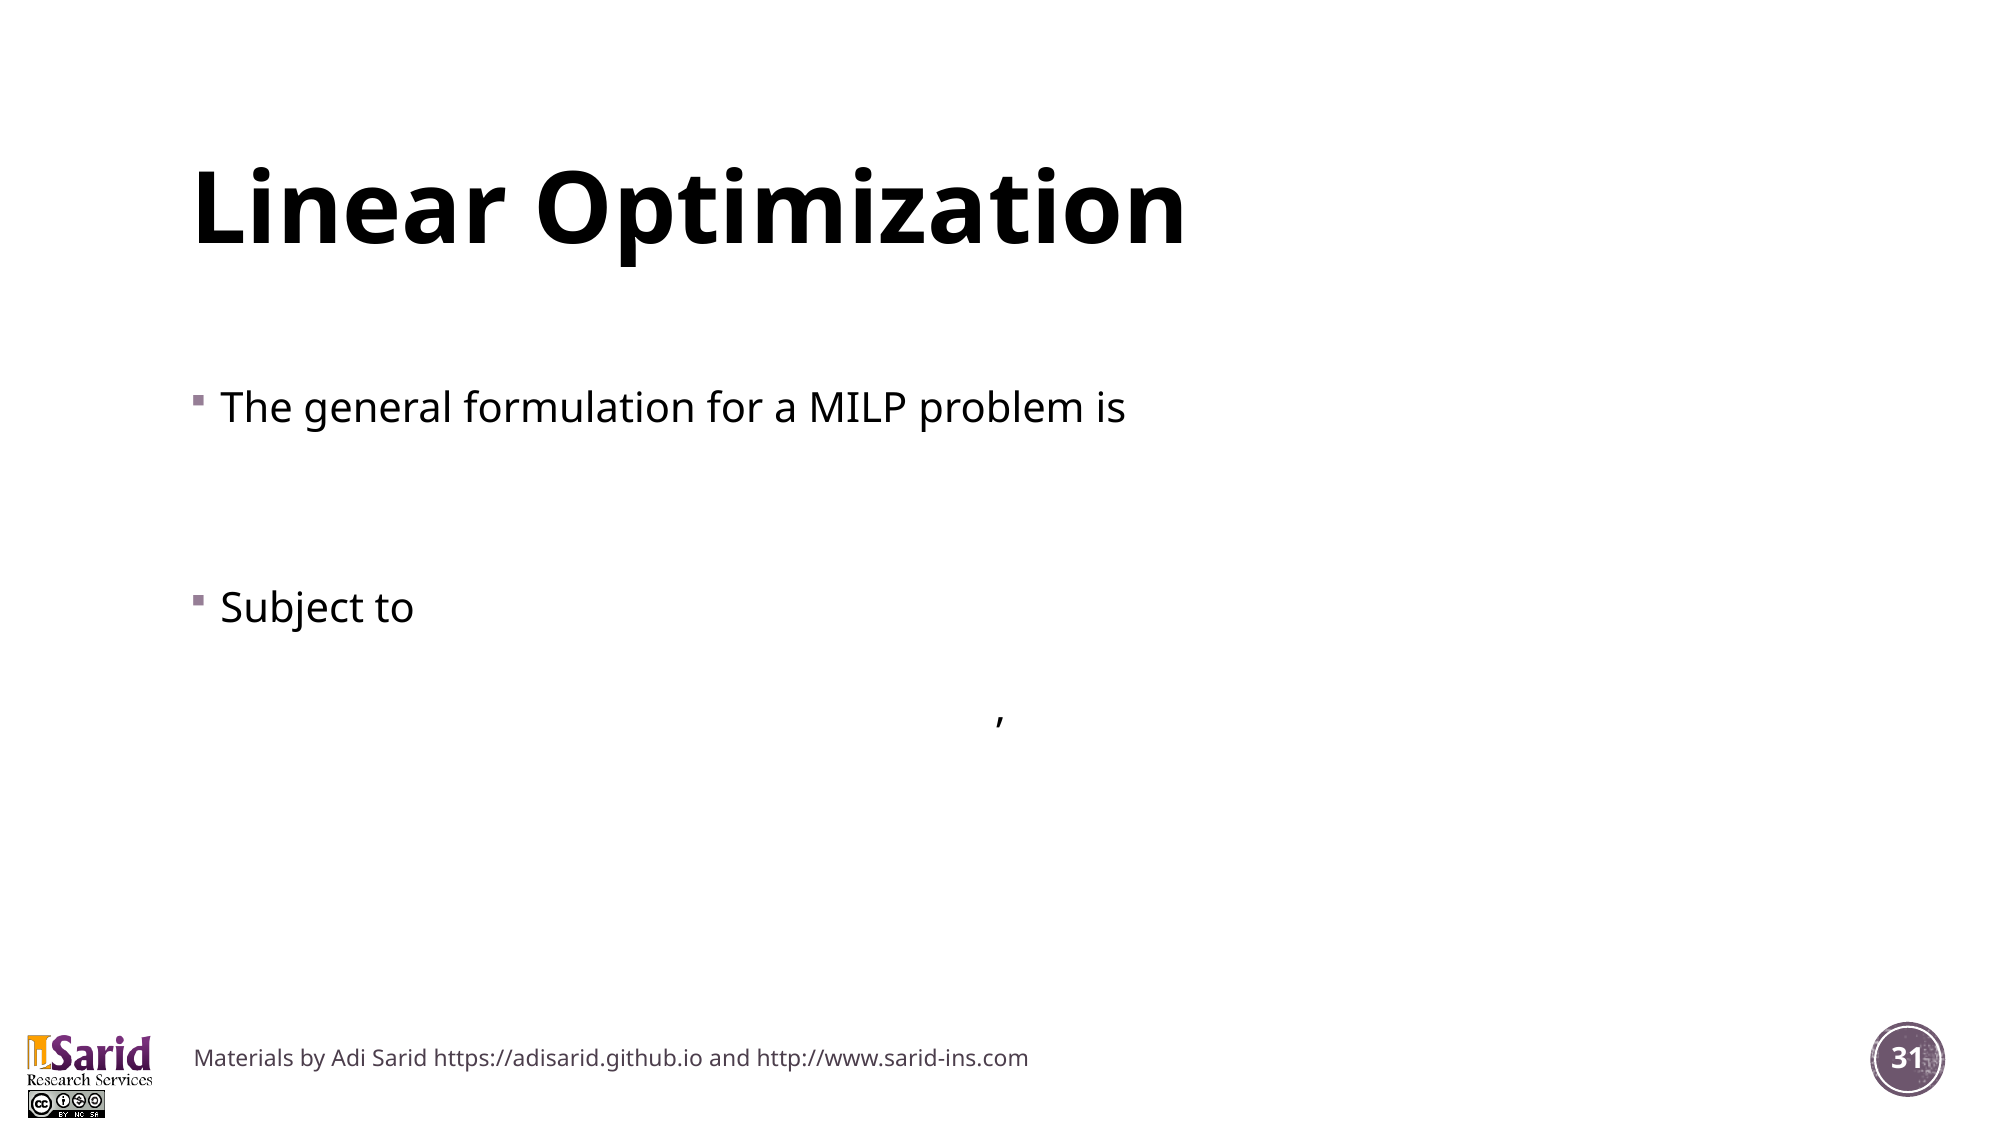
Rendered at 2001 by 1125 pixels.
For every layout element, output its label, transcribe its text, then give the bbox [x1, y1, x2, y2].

title Linear Optimization [175, 79, 1826, 344]
picture [28, 1090, 105, 1118]
slide_number 31 [1855, 1028, 1961, 1089]
footer Materials by Adi Sarid https://adisarid.github.io and http://www.sarid-ins.com [178, 1028, 1217, 1089]
picture [27, 1035, 152, 1086]
